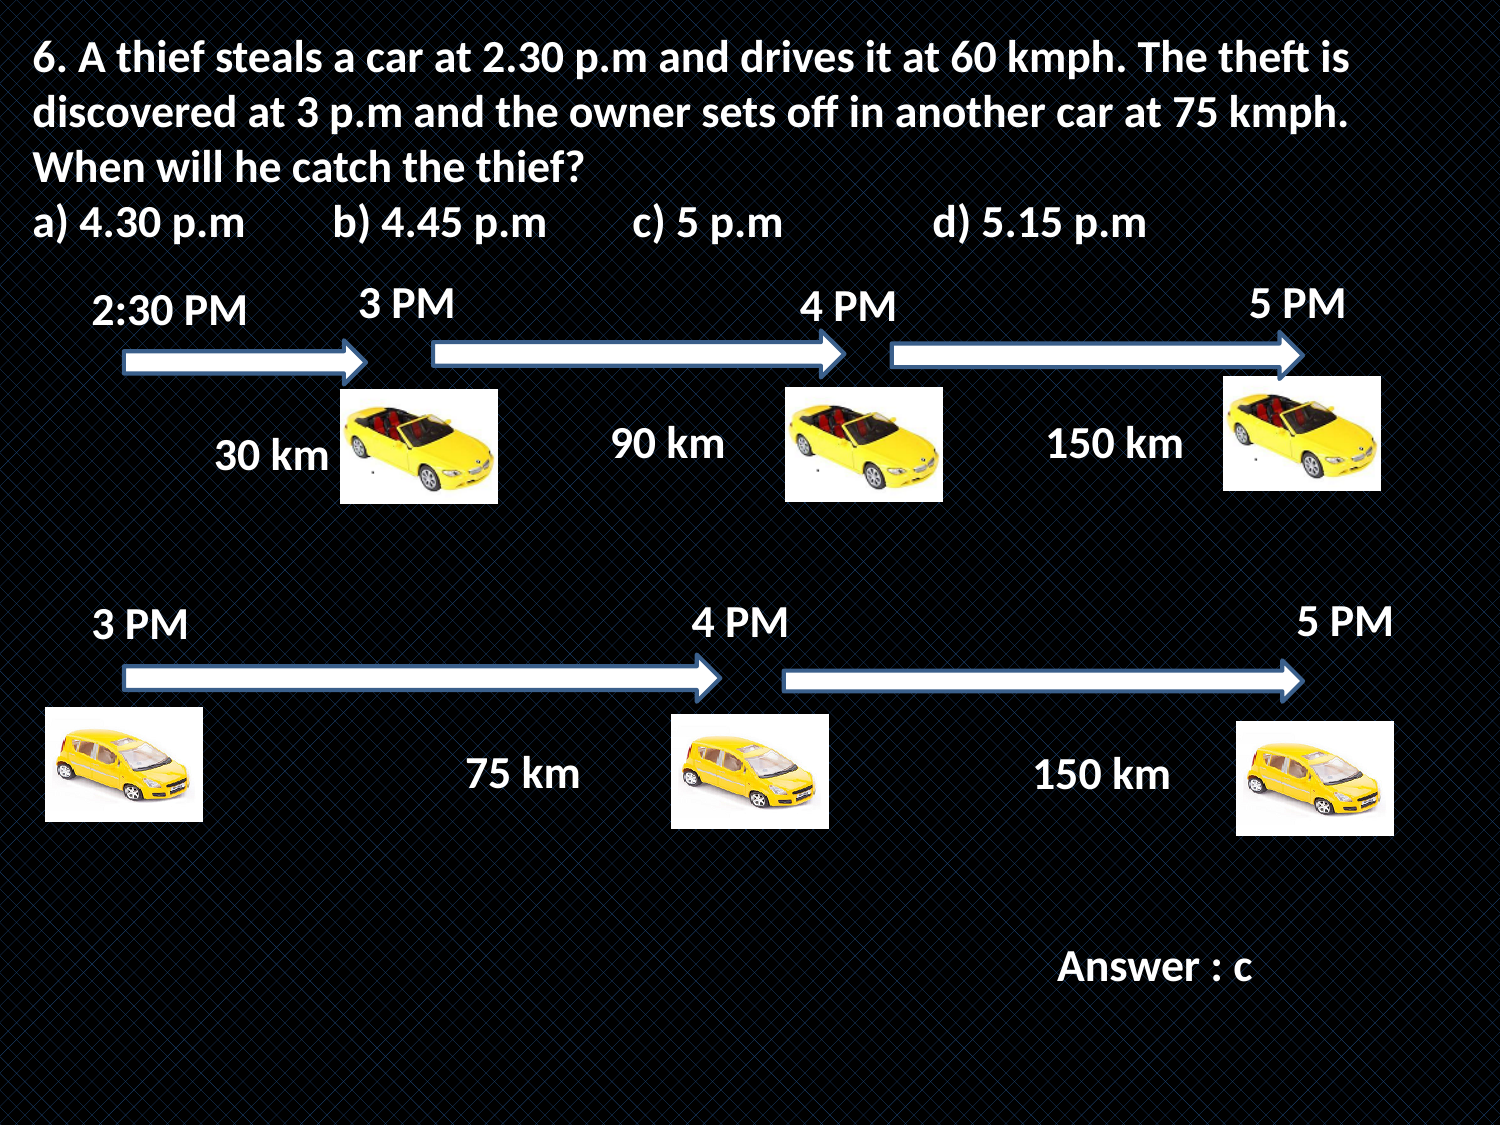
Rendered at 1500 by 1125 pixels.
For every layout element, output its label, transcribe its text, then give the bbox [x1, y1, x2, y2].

text_box 5 PM [1234, 265, 1435, 335]
picture [340, 388, 498, 504]
text_box 6. A thief steals a car at 2.30 p.m and drives it at 60 kmph. The theft is discovered at 3 p.m and the owner sets off in another car at 75 kmph. When will he catch the thief? a) 4.30 p.m b) 4.45 p.m c) 5 p.m d) 5.15 p.m [17, 19, 1483, 254]
text_box 3 PM [76, 586, 278, 657]
text_box 5 PM [1281, 583, 1483, 654]
text_box 90 km [584, 405, 762, 475]
picture [1235, 721, 1394, 836]
text_box 150 km [1020, 405, 1217, 475]
text_box Answer : c [1032, 928, 1435, 999]
text_box 75 km [440, 734, 618, 805]
text_box 30 km [188, 417, 335, 488]
text_box 150 km [1007, 736, 1224, 807]
text_box 3 PM [343, 265, 473, 335]
picture [671, 714, 829, 830]
text_box [121, 654, 723, 704]
picture [784, 387, 943, 502]
picture [45, 707, 203, 823]
text_box [431, 338, 847, 380]
text_box [121, 338, 369, 387]
text_box [781, 658, 1306, 704]
text_box [889, 329, 1306, 375]
text_box 4 PM [676, 583, 807, 654]
text_box 2:30 PM [76, 272, 278, 343]
text_box 4 PM [785, 268, 915, 338]
picture [1222, 376, 1381, 492]
